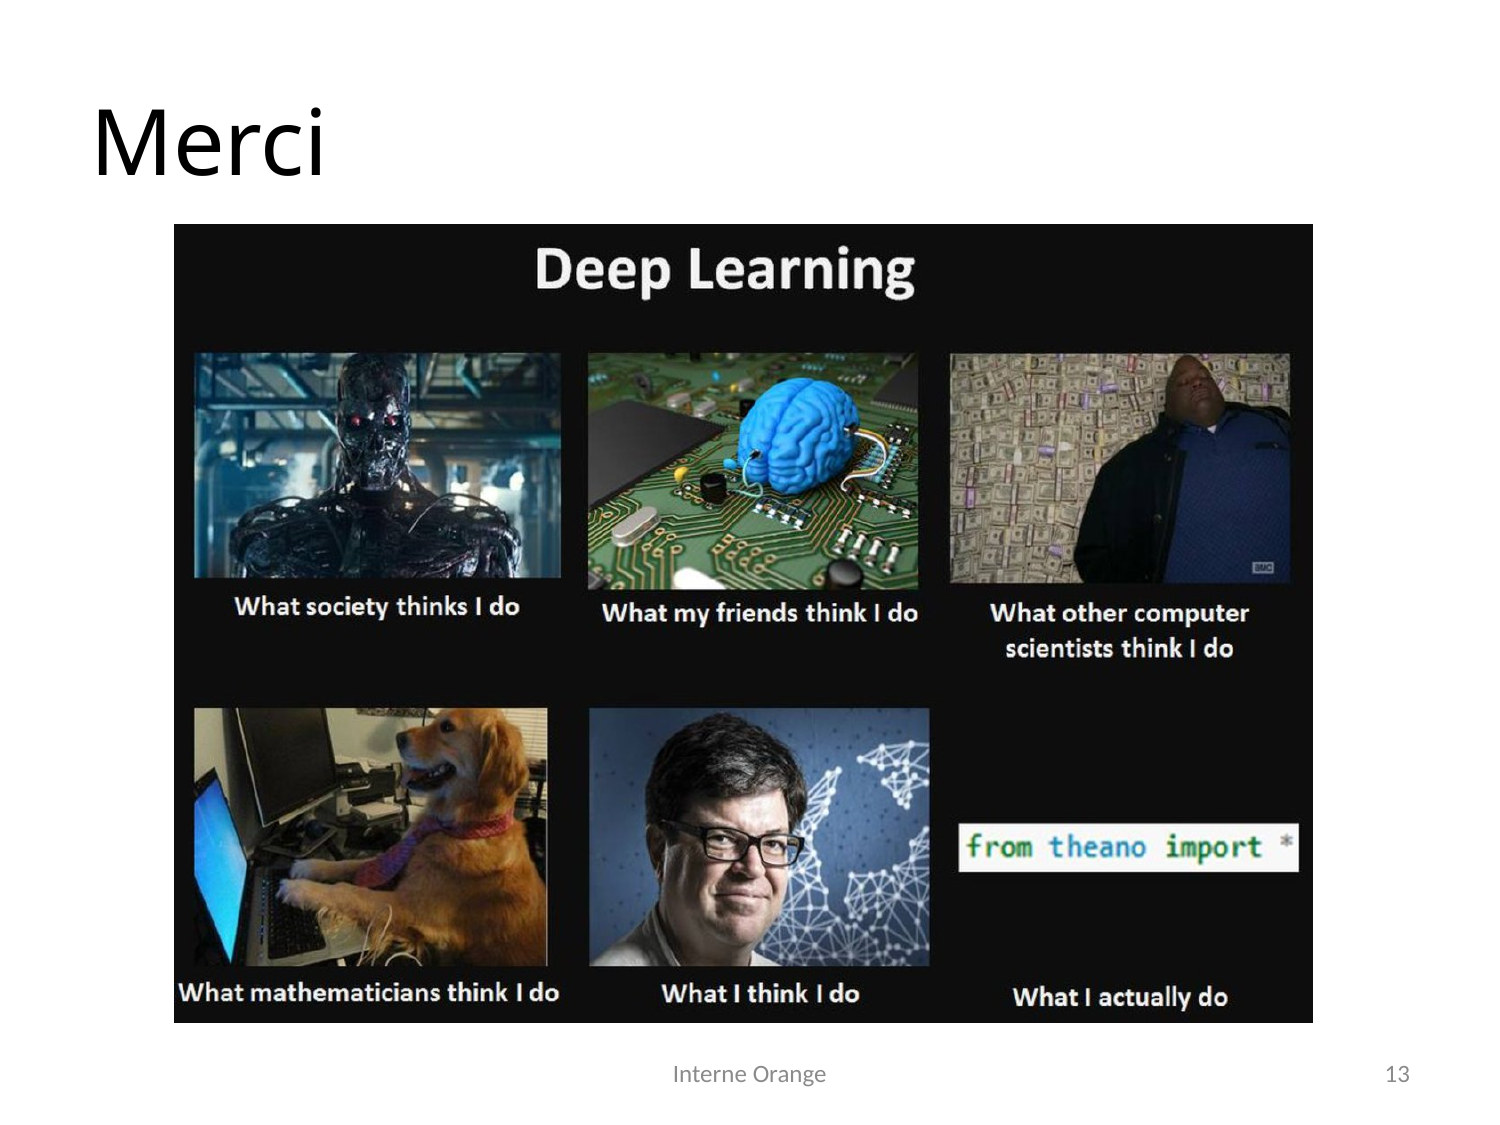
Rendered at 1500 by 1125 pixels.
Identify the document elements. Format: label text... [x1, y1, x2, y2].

slide_number 13 [1074, 1042, 1425, 1103]
picture [174, 224, 1313, 1024]
footer Interne Orange [512, 1042, 988, 1103]
title Merci [75, 45, 1425, 233]
